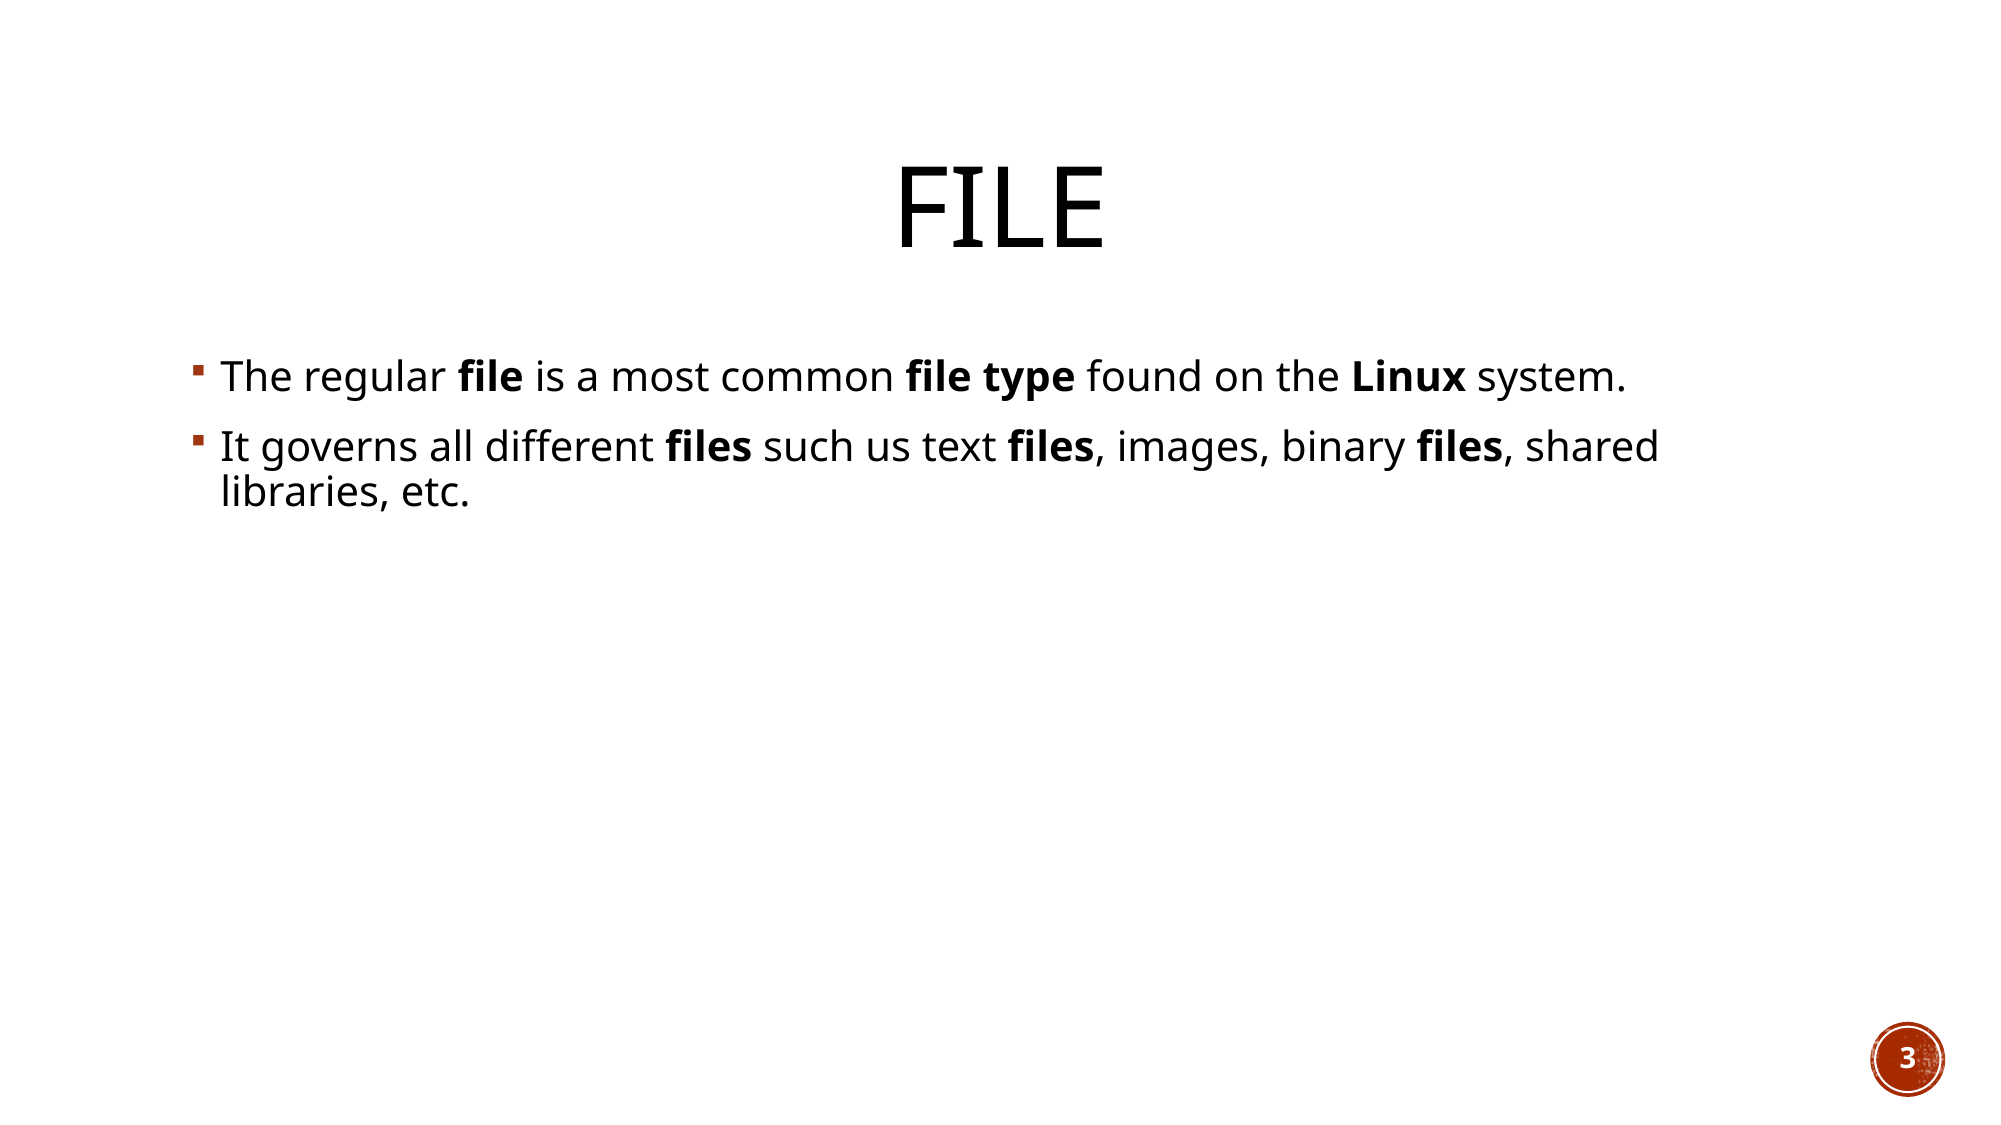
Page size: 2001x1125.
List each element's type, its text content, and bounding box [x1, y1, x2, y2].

slide_number 3 [1855, 1028, 1961, 1089]
list The regular file is a most common file type found on the Linux system. It governs all different files such us text files, images, binary files, shared libraries, etc. [175, 348, 1826, 1013]
title File [175, 79, 1826, 344]
